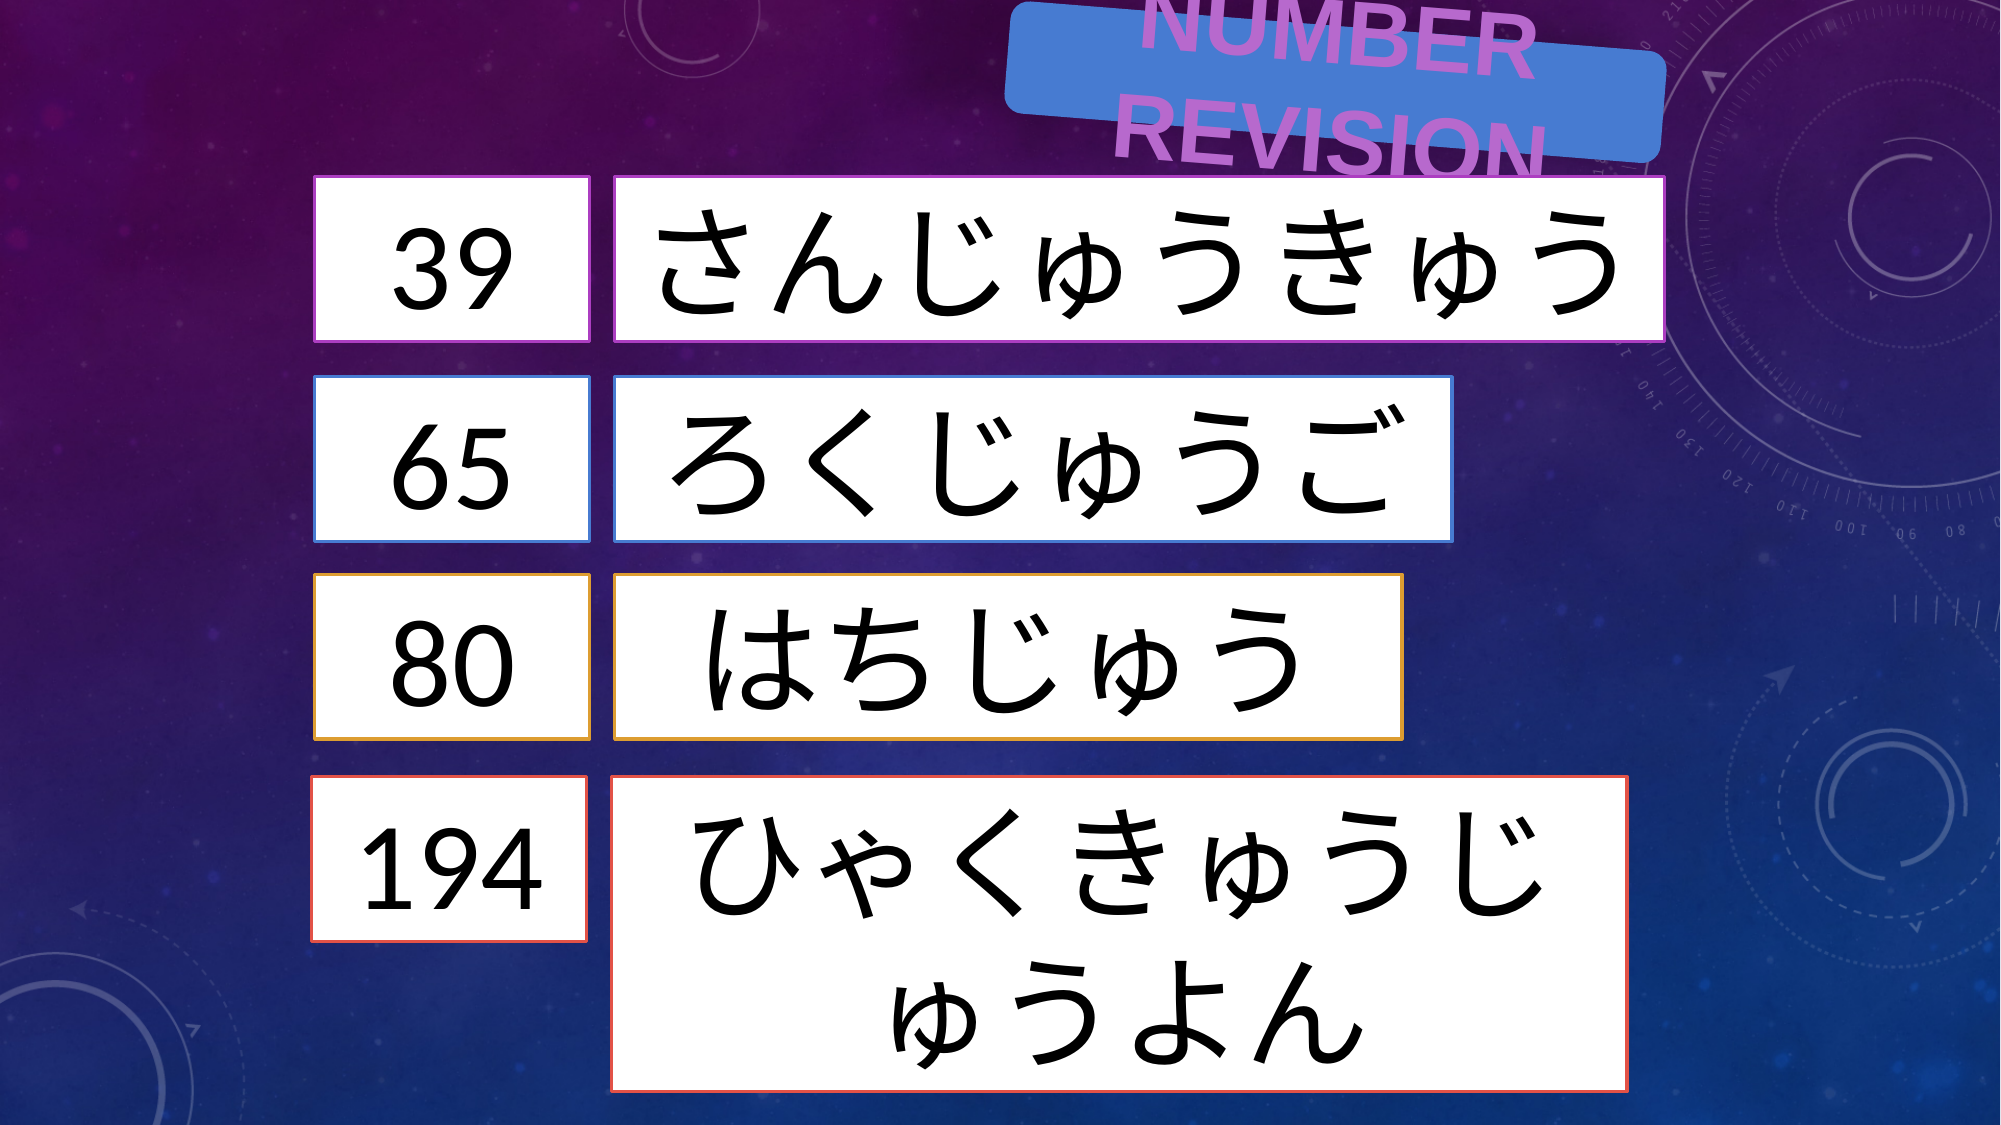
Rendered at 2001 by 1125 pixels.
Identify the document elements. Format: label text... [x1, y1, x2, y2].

picture [0, 0, 2001, 1125]
text_box 194 [311, 776, 587, 942]
text_box はちじゅう [614, 574, 1403, 740]
text_box 80 [314, 574, 590, 740]
text_box さんじゅうきゅう [614, 176, 1665, 342]
text_box ひゃくきゅうじゅうよん [611, 776, 1627, 1092]
text_box NUMBER REVISION [1004, 1, 1667, 163]
text_box 39 [314, 176, 590, 342]
text_box ろくじゅうご [614, 376, 1452, 542]
text_box 65 [314, 376, 590, 542]
